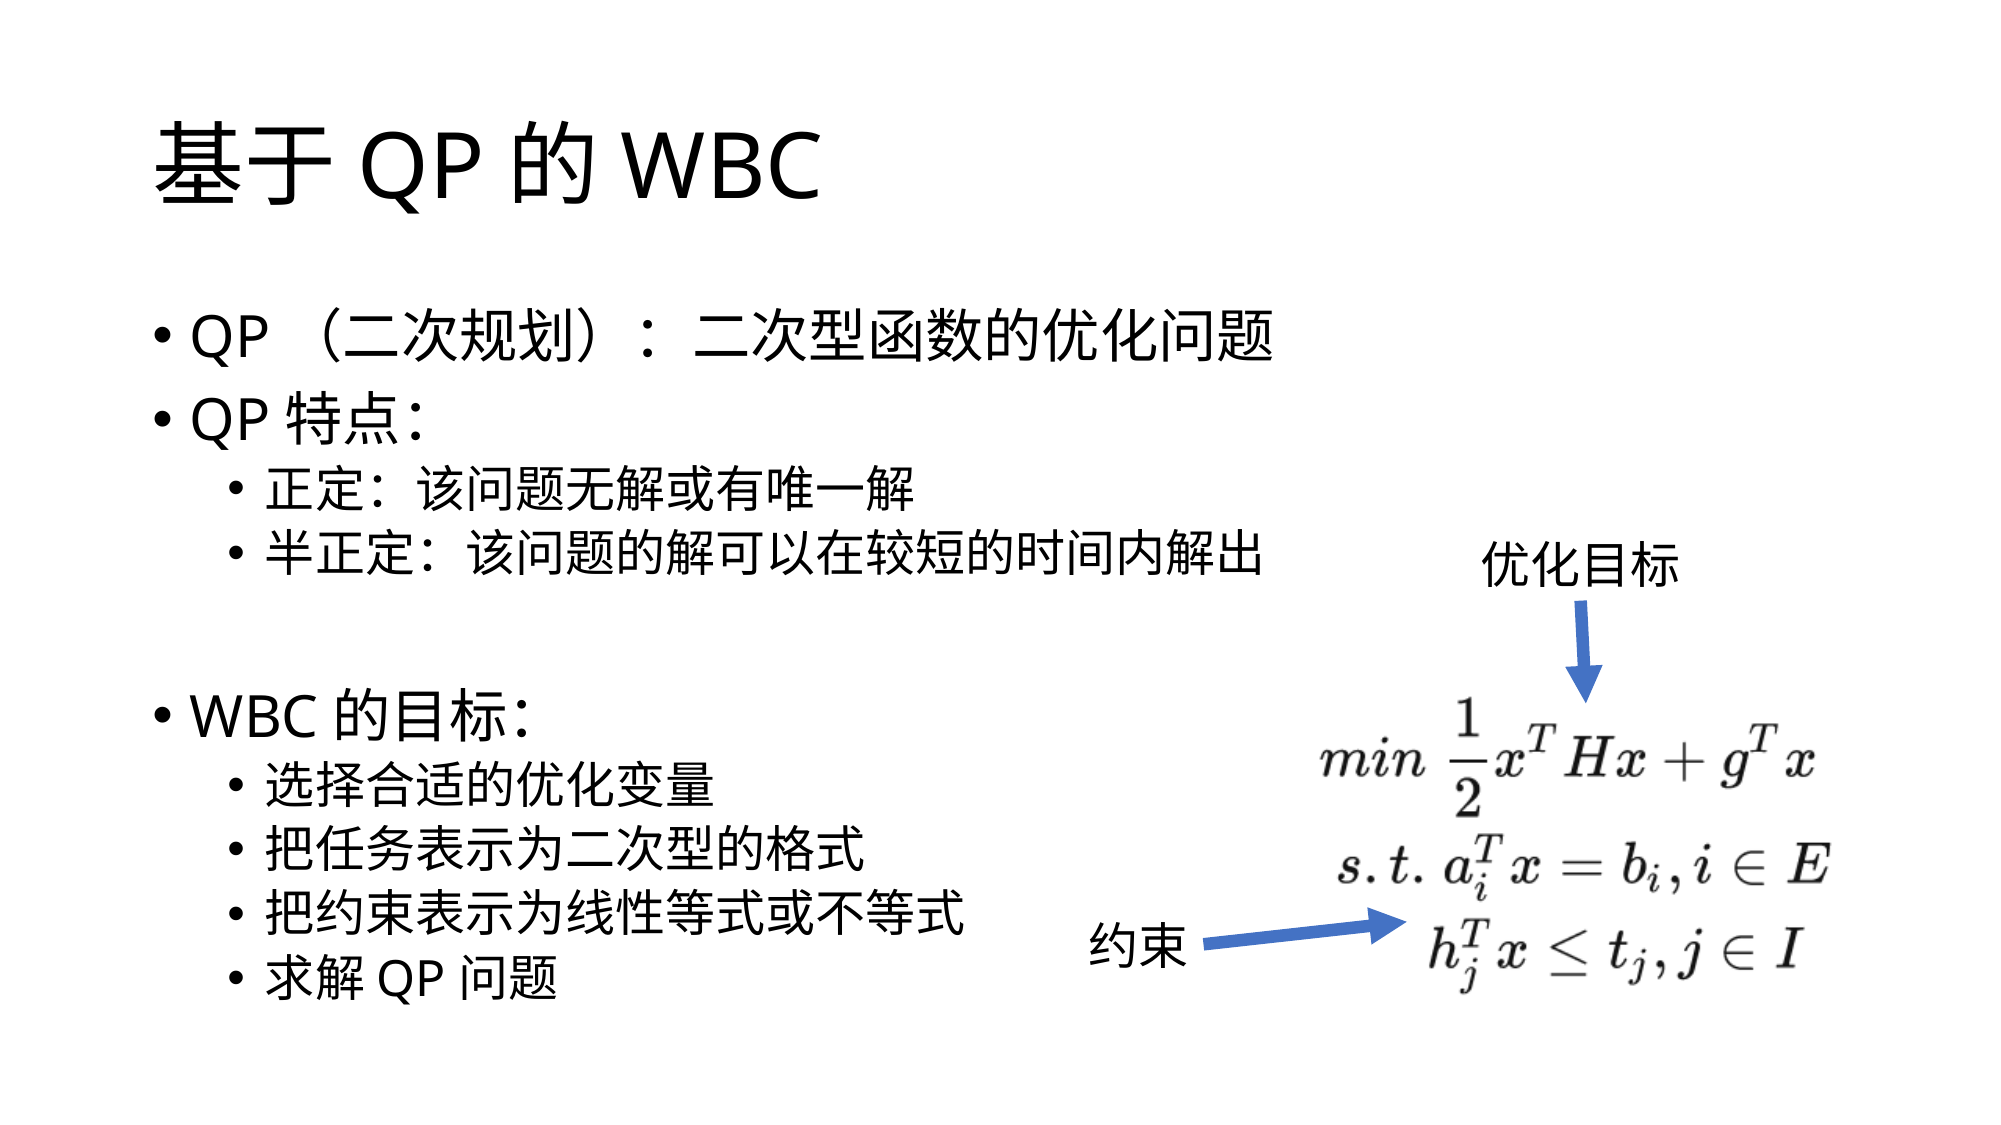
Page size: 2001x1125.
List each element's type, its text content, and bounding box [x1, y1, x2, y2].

text_box 约束 [1073, 906, 1204, 982]
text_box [1204, 921, 1407, 945]
text_box 优化目标 [1465, 525, 1696, 601]
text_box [1580, 601, 1586, 704]
title 基于QP的WBC [137, 59, 1863, 278]
picture [1309, 661, 1863, 1014]
